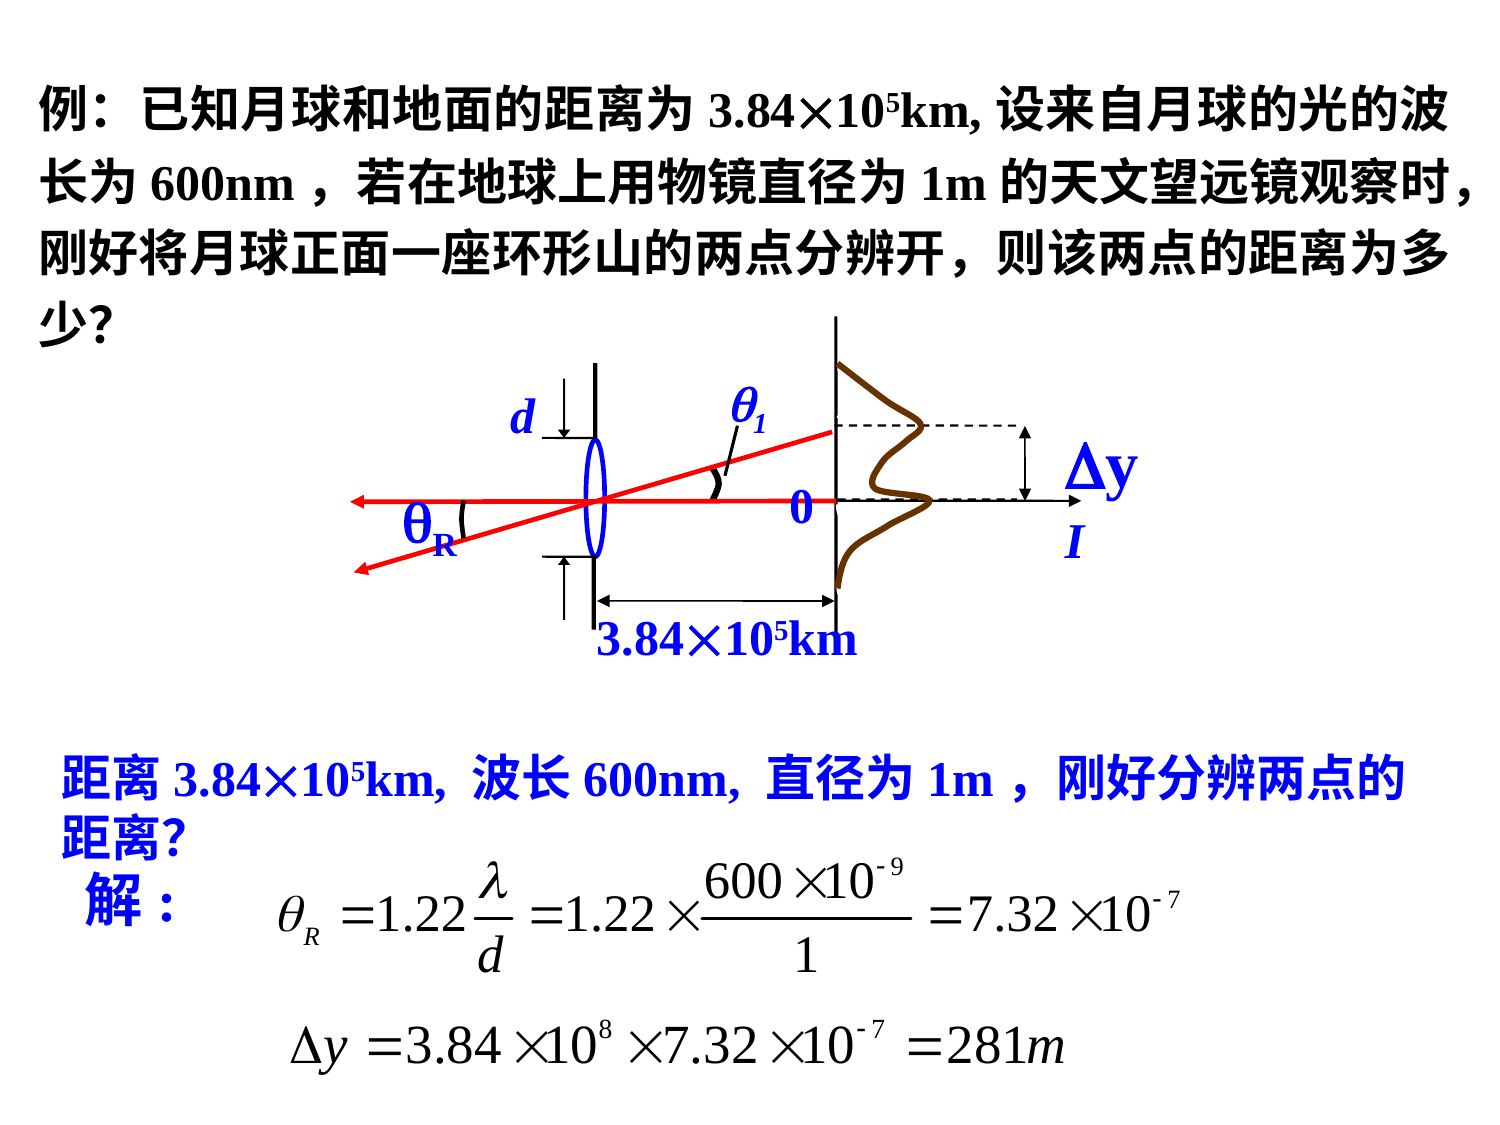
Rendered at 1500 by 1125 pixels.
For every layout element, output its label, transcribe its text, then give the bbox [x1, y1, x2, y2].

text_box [280, 1007, 1079, 1087]
text_box 解: [70, 855, 264, 941]
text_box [269, 843, 1193, 985]
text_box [349, 316, 1226, 674]
text_box 例：已知月球和地面的距离为3.84105km,设来自月球的光的波长为600nm，若在地球上用物镜直径为1m的天文望远镜观察时，刚好将月球正面一座环形山的两点分辨开，则该两点的距离为多少？ [23, 58, 1465, 362]
text_box 距离3.84105km, 波长600nm, 直径为1m，刚好分辨两点的距离？ [46, 738, 1454, 874]
